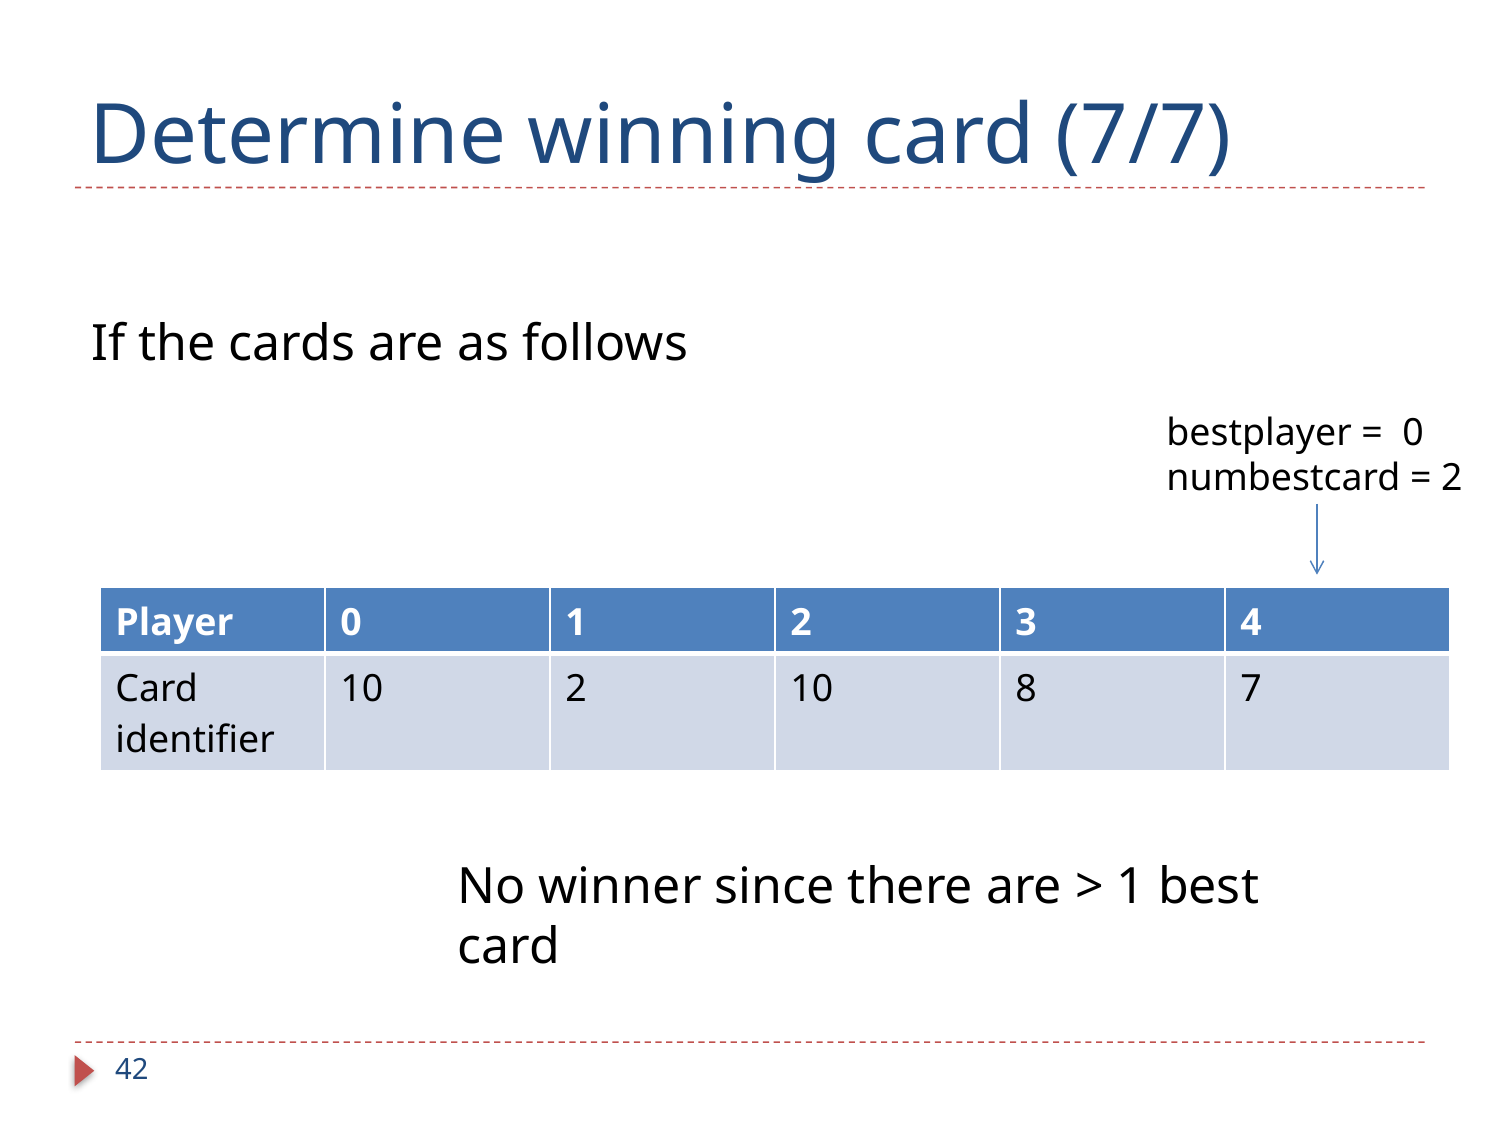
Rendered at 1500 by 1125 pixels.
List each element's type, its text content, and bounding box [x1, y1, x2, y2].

table_cell Card identifier [101, 656, 324, 770]
slide_number 42 [100, 1042, 426, 1103]
title Determine winning card (7/7) [75, 24, 1425, 188]
text_box No winner since there are > 1 best card [442, 845, 1388, 981]
table_header 1 [551, 588, 774, 651]
table_header 3 [1001, 588, 1224, 651]
text_box bestplayer = 0 numbestcard = 2 [1151, 400, 1483, 506]
table_cell 8 [1001, 656, 1224, 770]
table_cell 2 [551, 656, 774, 770]
table_header 4 [1226, 588, 1449, 651]
table_cell 10 [326, 656, 549, 770]
table_header Player [101, 588, 324, 651]
table_cell 10 [776, 656, 999, 770]
table_header 0 [326, 588, 549, 651]
table_cell 7 [1226, 656, 1449, 770]
text_box If the cards are as follows [76, 302, 1270, 378]
table_header 2 [776, 588, 999, 651]
